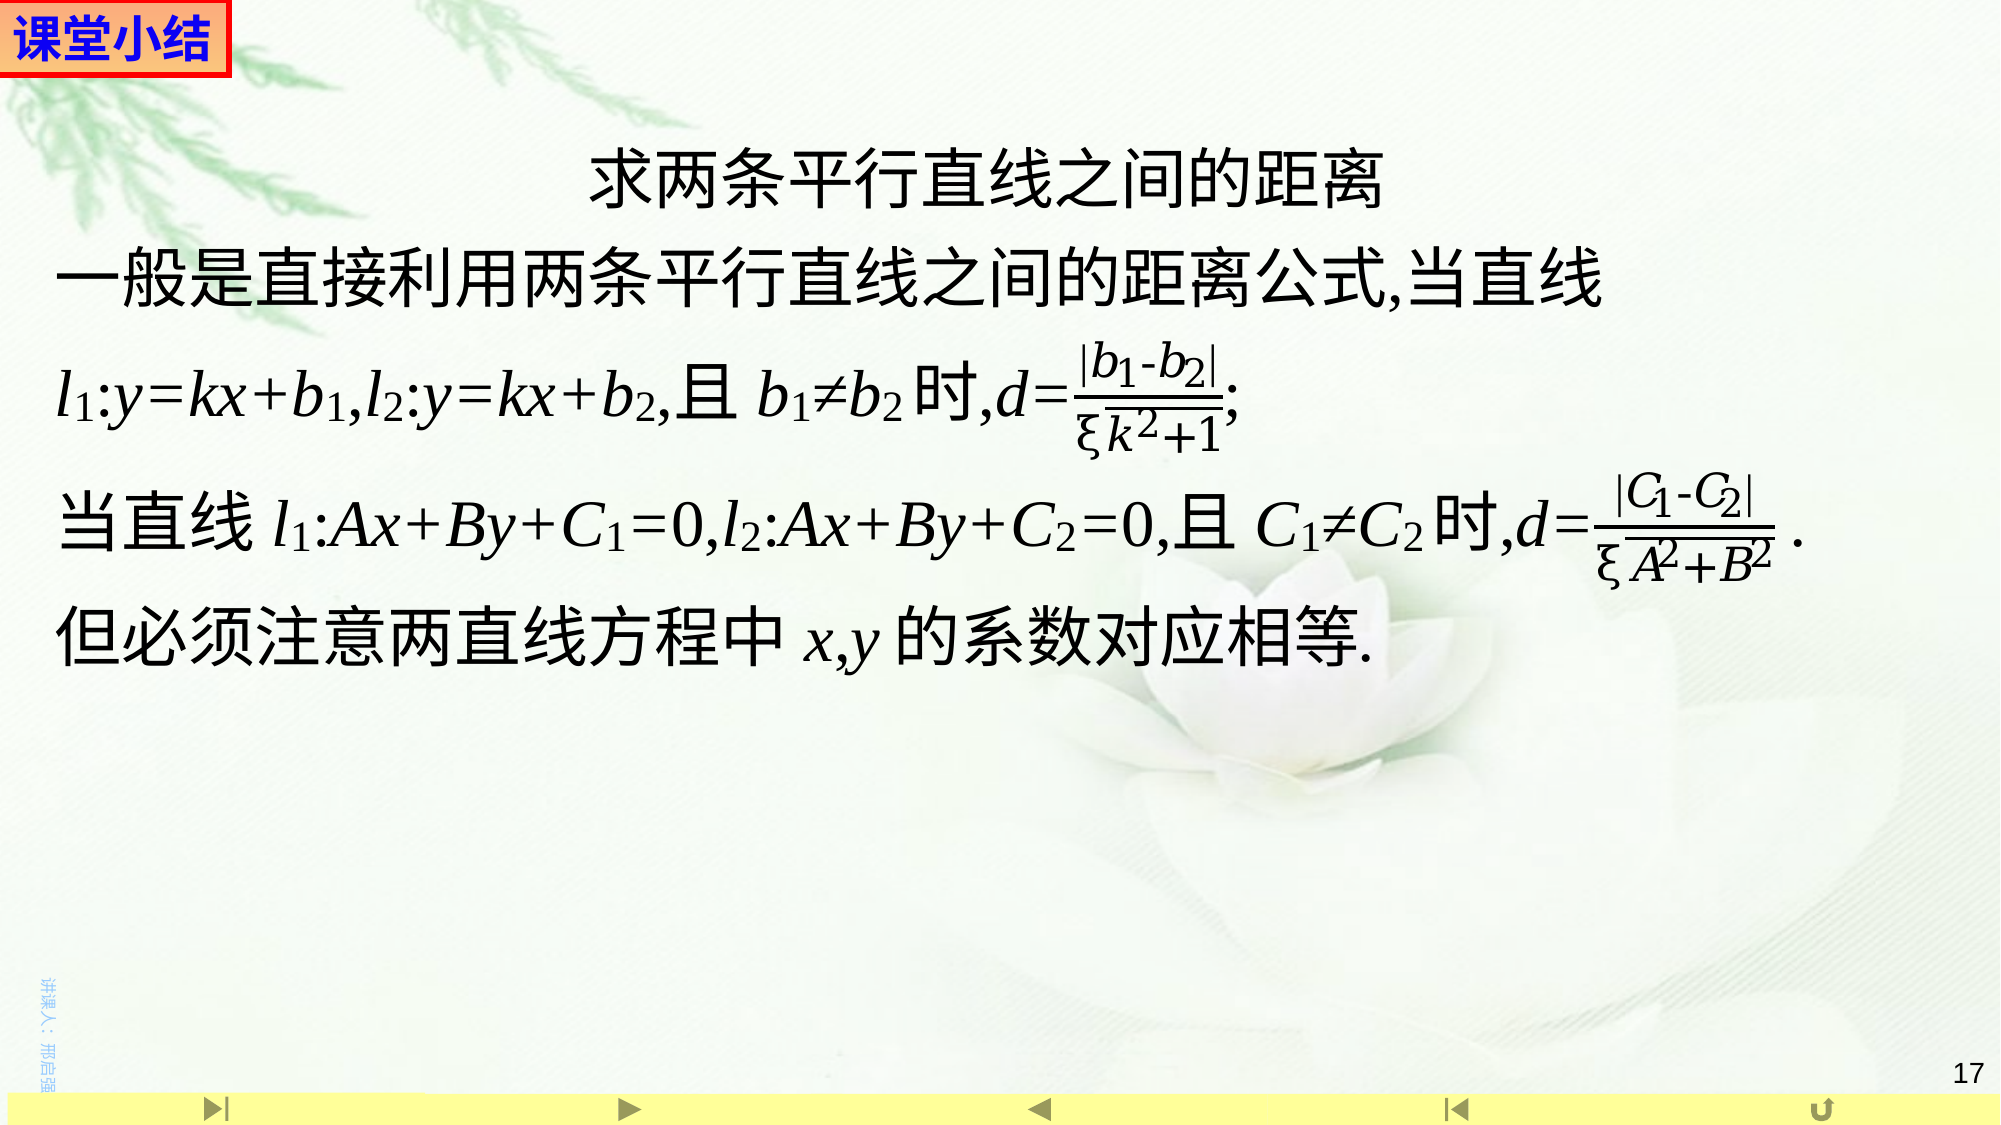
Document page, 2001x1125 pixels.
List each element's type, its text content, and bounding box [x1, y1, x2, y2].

picture [0, 0, 2001, 1125]
text_box 课堂小结 [0, 0, 230, 75]
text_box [55, 137, 1920, 693]
